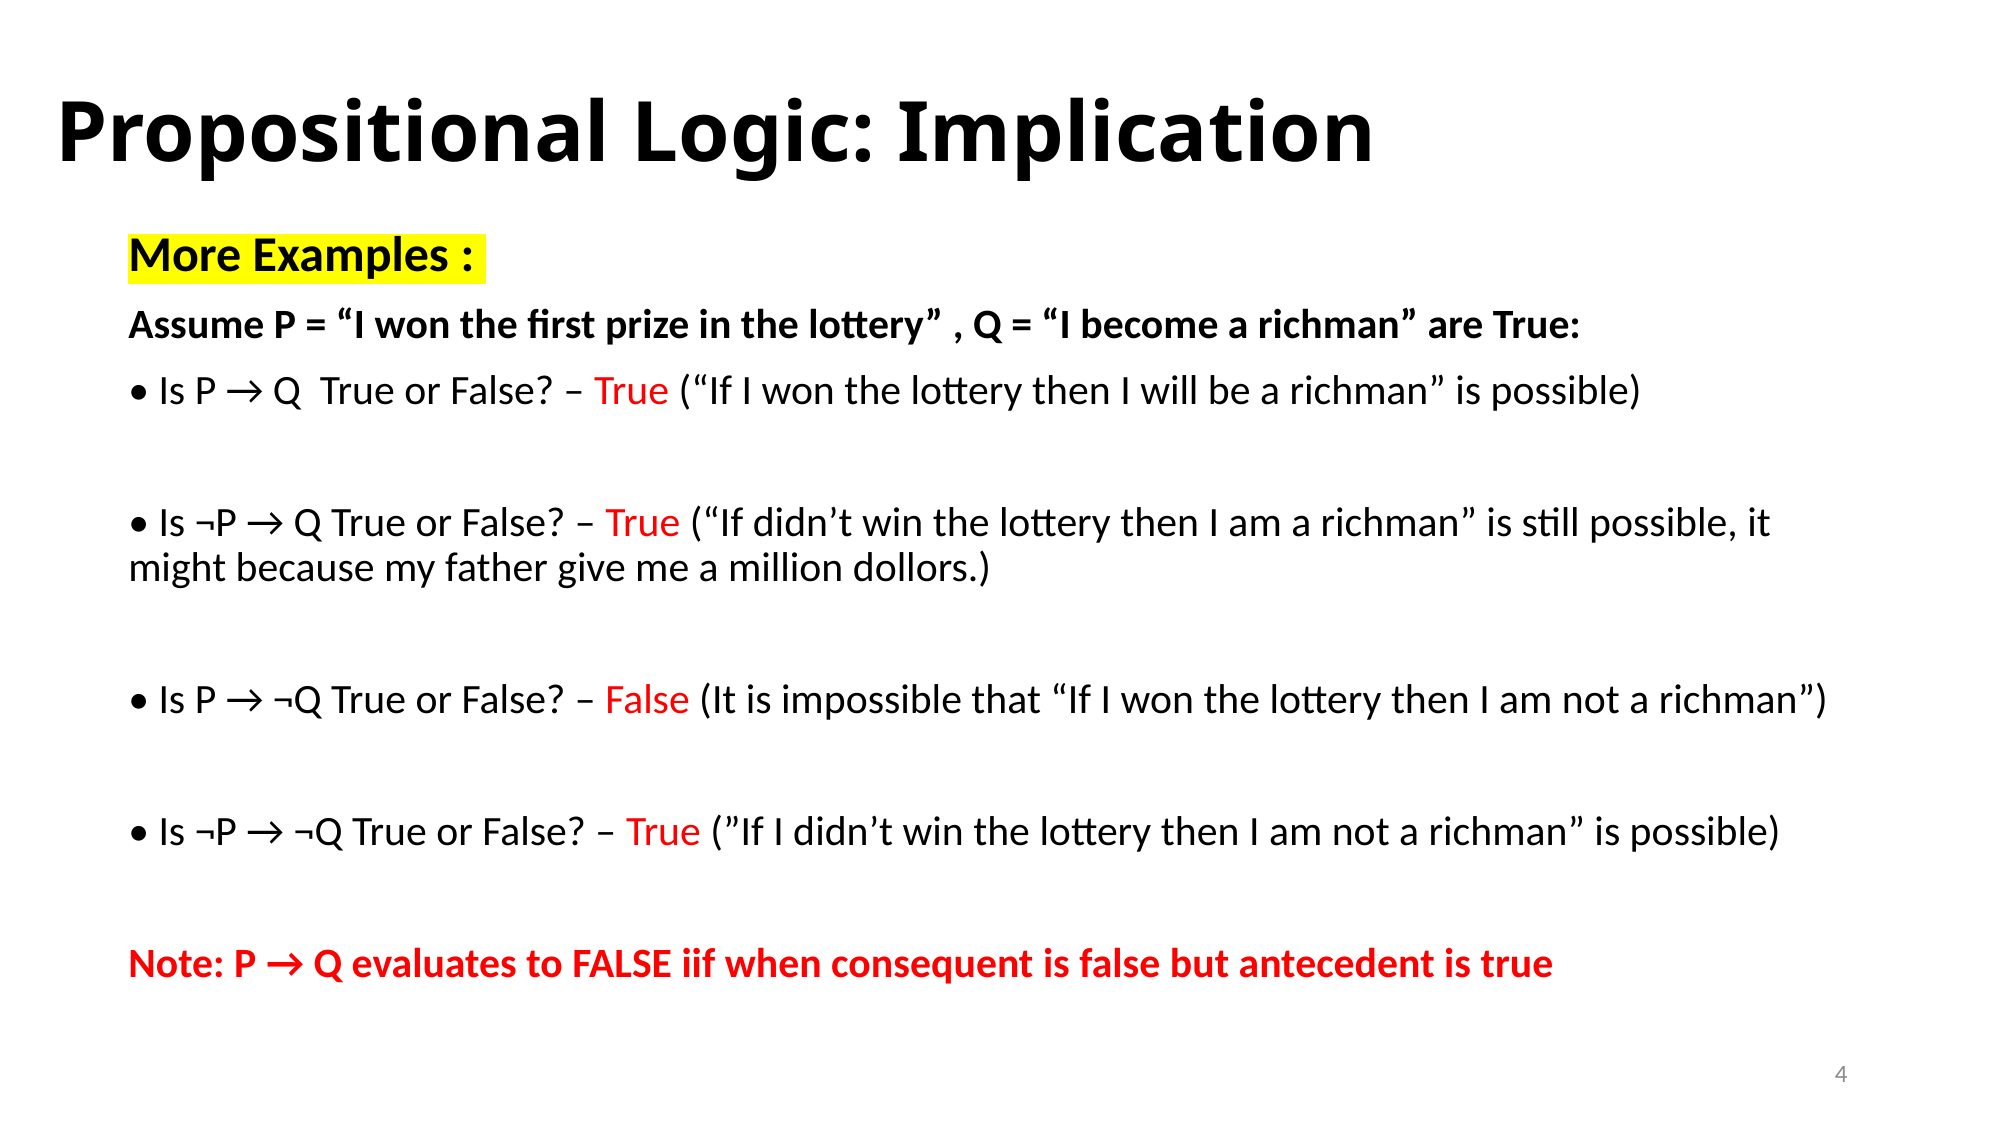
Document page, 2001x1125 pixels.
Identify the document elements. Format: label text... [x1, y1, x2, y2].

slide_number 4 [1412, 1042, 1863, 1103]
text_box More Examples : Assume P = “I won the first prize in the lottery” , Q = “I become a richman” are True: • Is P → Q True or False? – True (“If I won the lottery then I will be a richman” is possible) • Is ¬P → Q True or False? – True (“If didn’t win the lottery then I am a richman” is still possible, it might because my father give me a million dollors.) • Is P → ¬Q True or False? – False (It is impossible that “If I won the lottery then I am not a richman”) • Is ¬P → ¬Q True or False? – True (”If I didn’t win the lottery then I am not a richman” is possible) Note: P → Q evaluates to FALSE iif when consequent is false but antecedent is true [113, 220, 1863, 1002]
title Propositional Logic: Implication [40, 79, 1541, 187]
